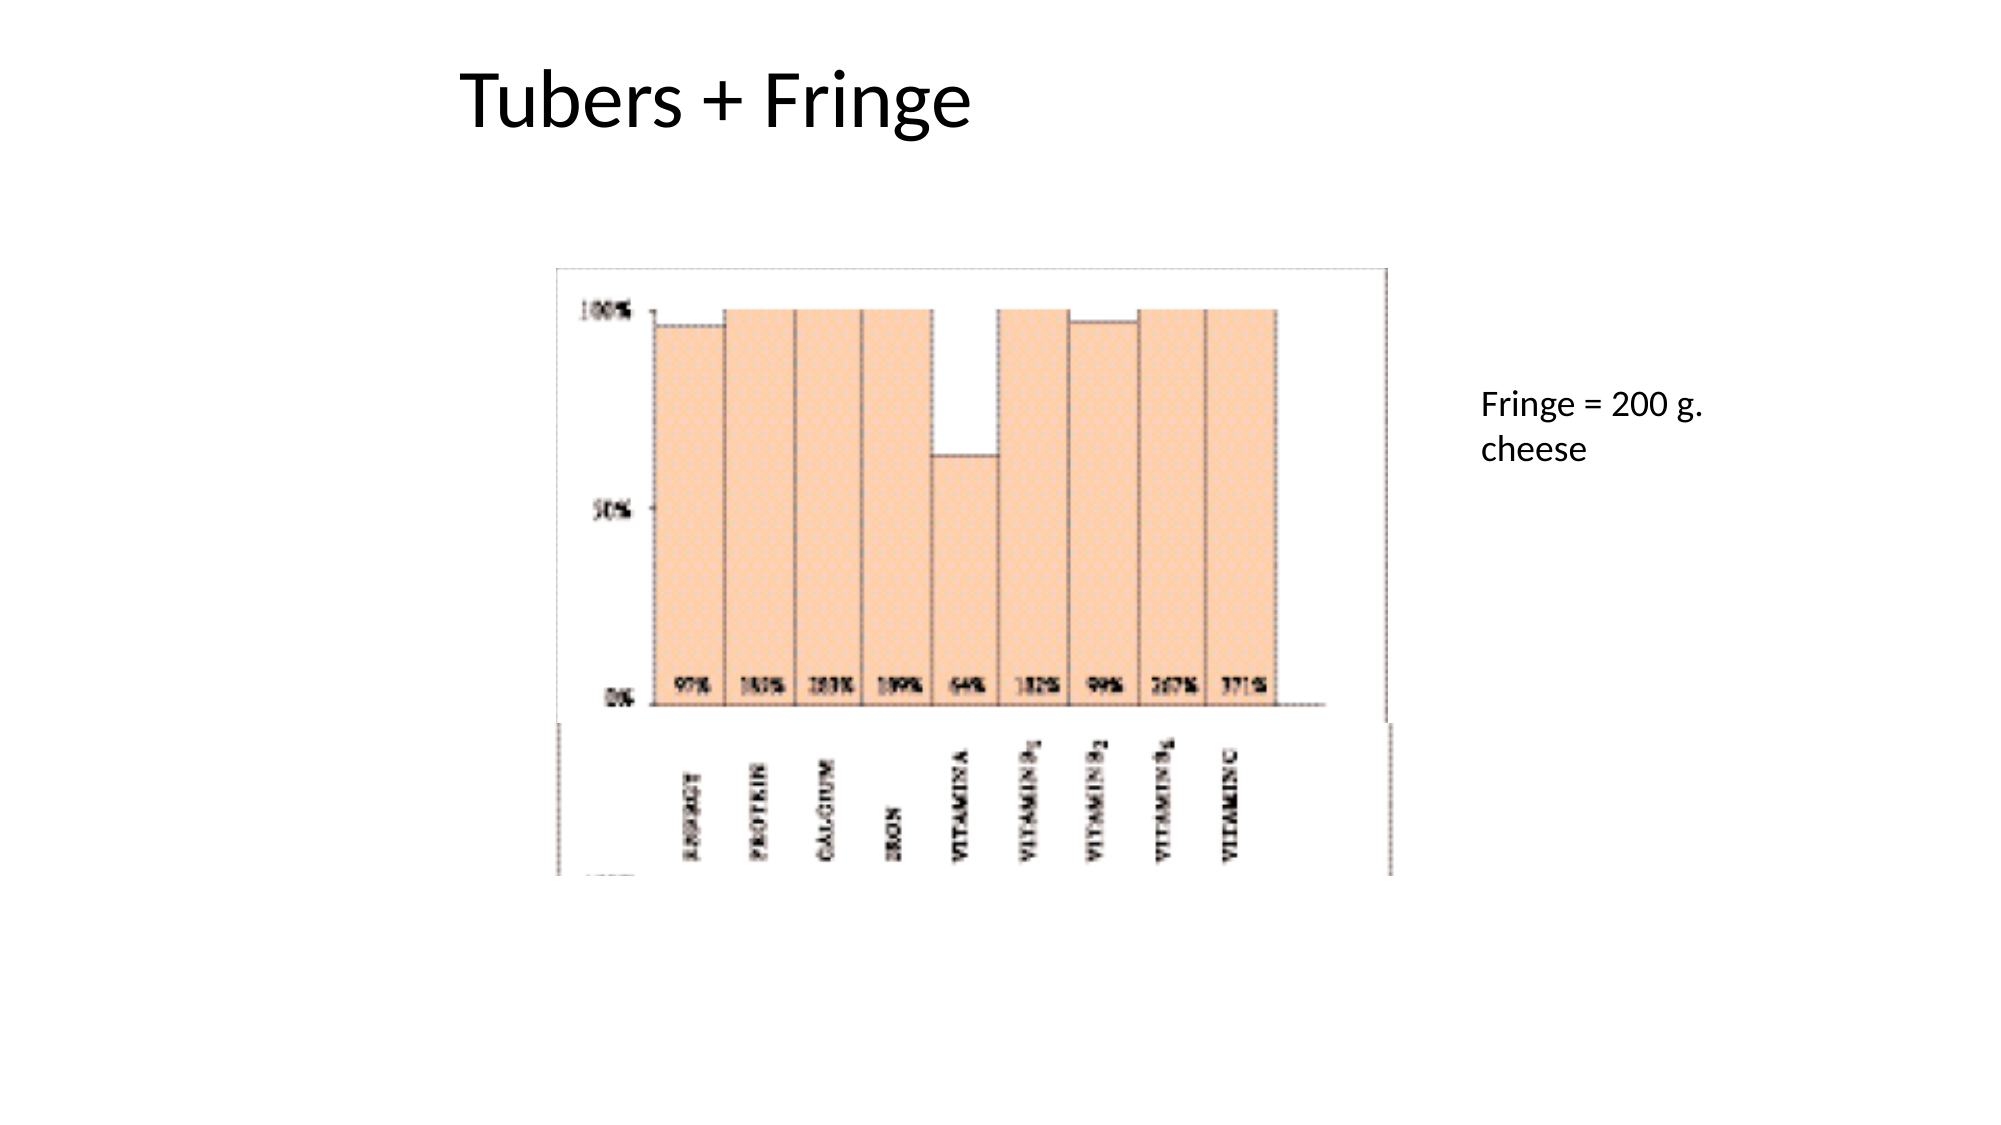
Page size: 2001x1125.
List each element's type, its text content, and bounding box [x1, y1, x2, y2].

text_box Fringe = 200 g. cheese [1466, 371, 1820, 476]
text_box Tubers + Fringe [445, 36, 1564, 152]
picture [512, 268, 1467, 876]
